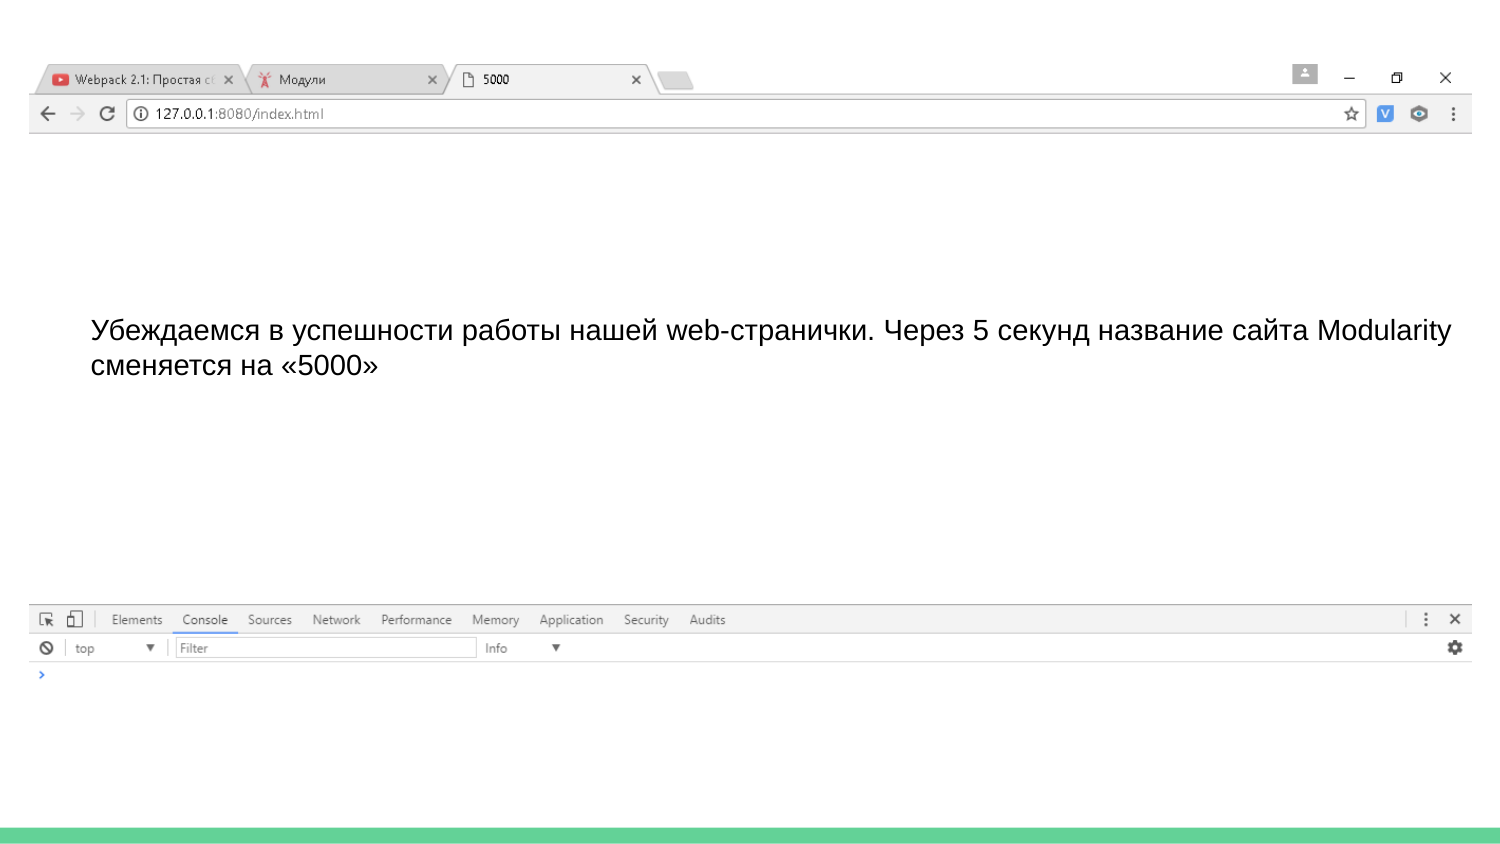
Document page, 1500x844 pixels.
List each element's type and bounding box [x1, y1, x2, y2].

picture [29, 64, 1473, 788]
